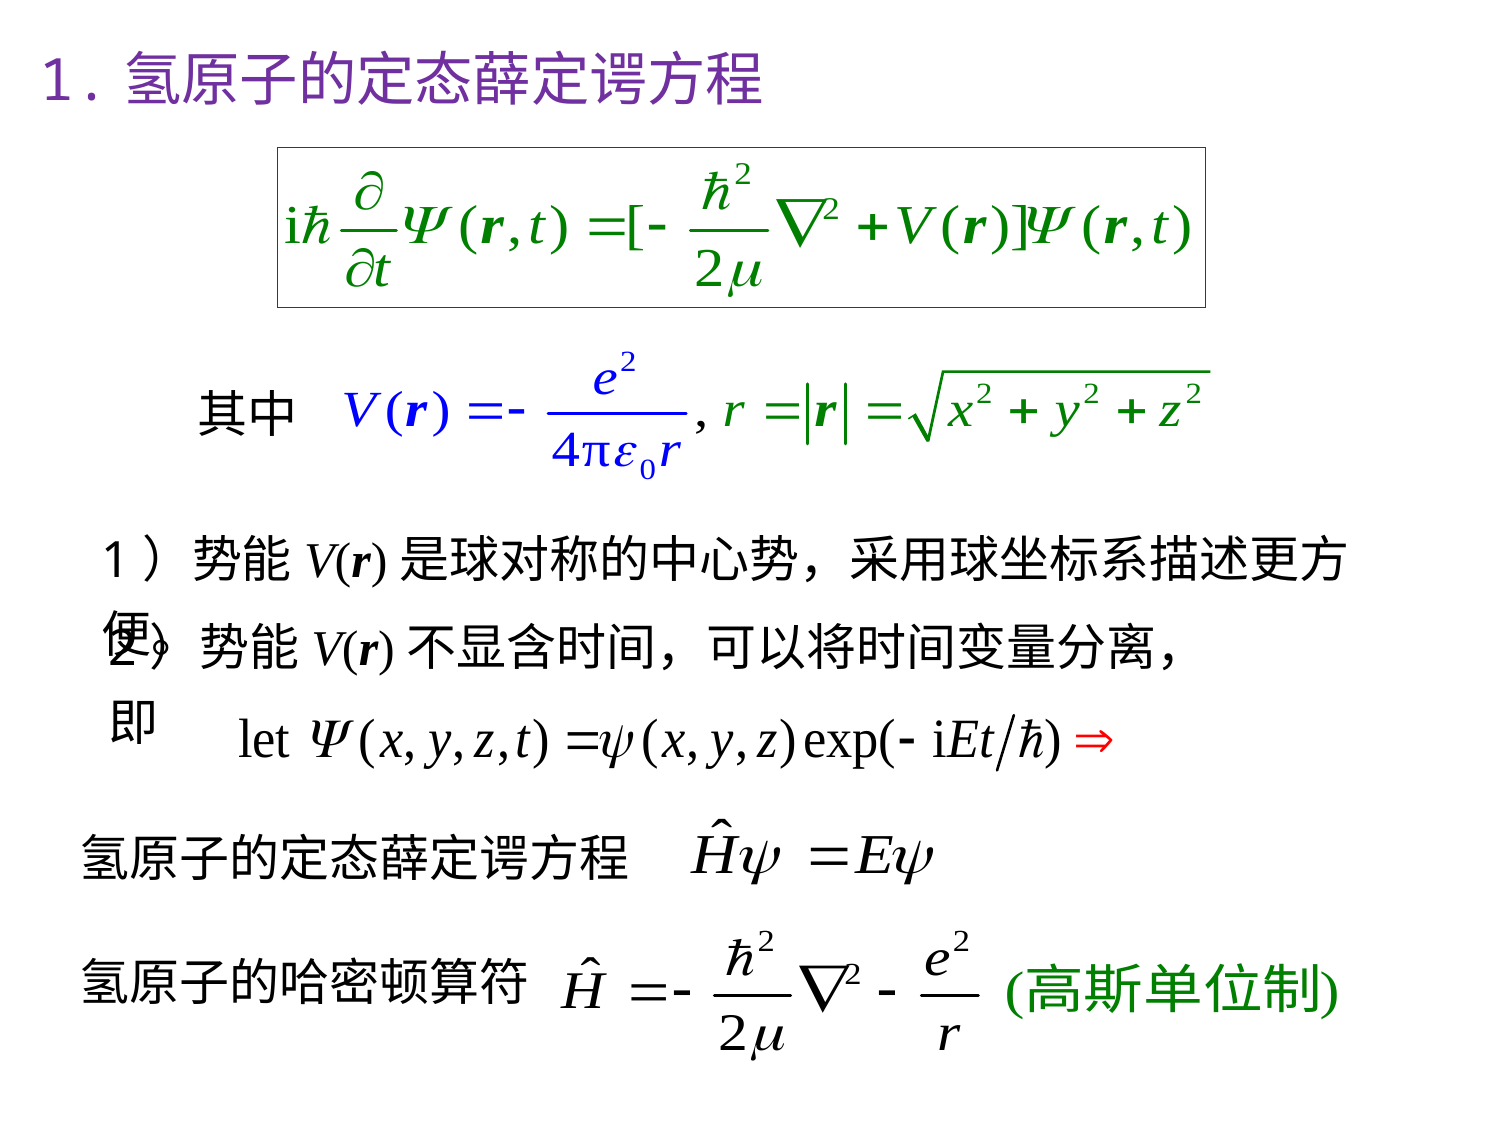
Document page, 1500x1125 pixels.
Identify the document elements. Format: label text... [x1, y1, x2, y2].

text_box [64, 807, 955, 898]
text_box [277, 147, 1206, 308]
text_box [64, 915, 1352, 1071]
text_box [231, 701, 1137, 781]
text_box 1.氢原子的定态薛定谔方程 [24, 34, 779, 120]
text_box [182, 337, 1224, 491]
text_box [86, 505, 1411, 684]
